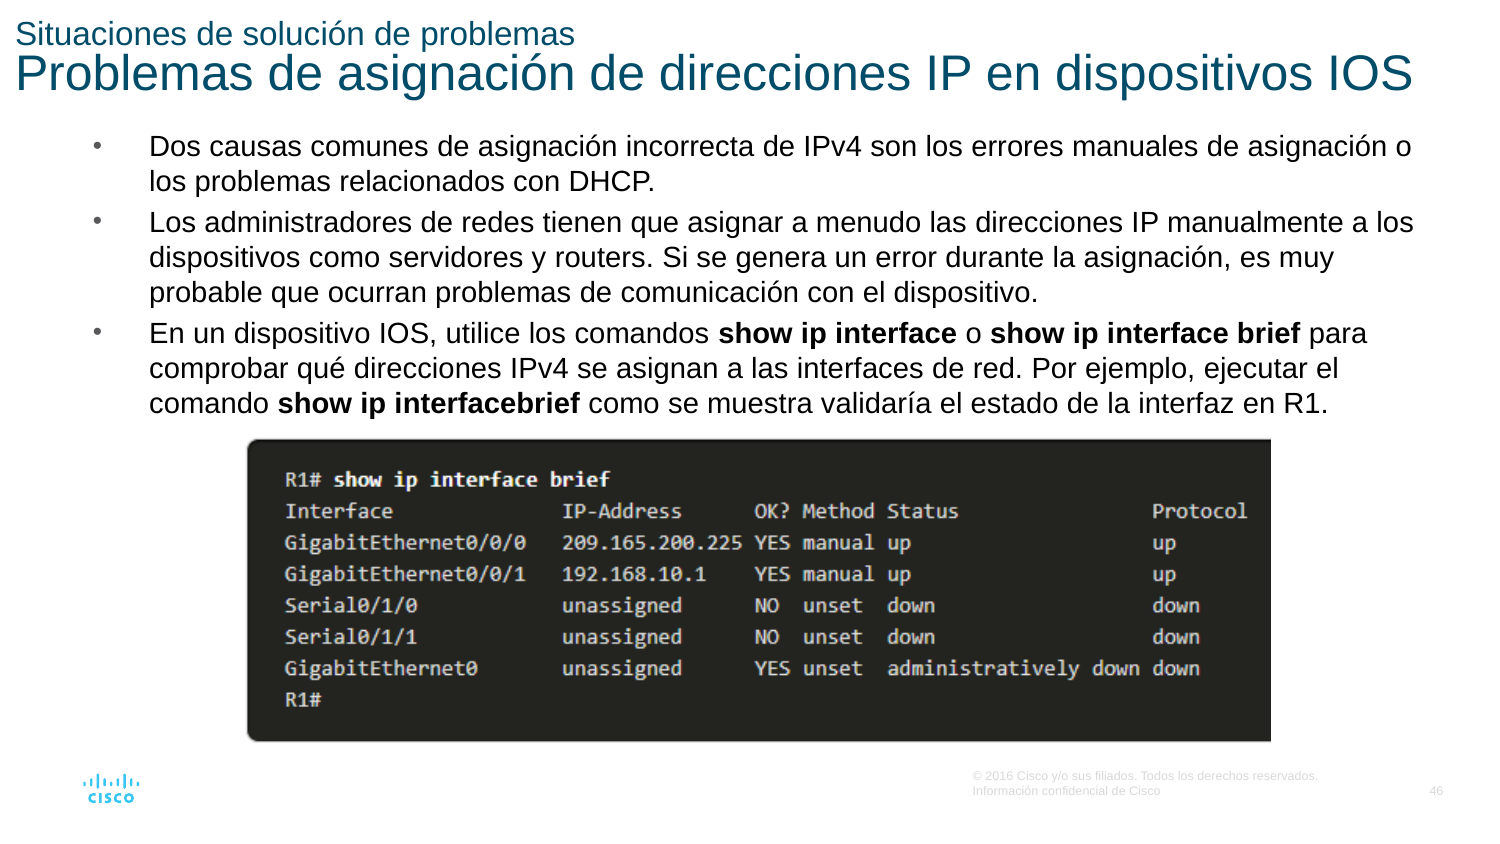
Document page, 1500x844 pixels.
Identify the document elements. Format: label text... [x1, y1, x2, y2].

title Situaciones de solución de problemas Problemas de asignación de direcciones IP en dispositivos IOS [0, 0, 1500, 121]
list Dos causas comunes de asignación incorrecta de IPv4 son los errores manuales de asignación o los problemas relacionados con DHCP. Los administradores de redes tienen que asignar a menudo las direcciones IP manualmente a los dispositivos como servidores y routers. Si se genera un error durante la asignación, es muy probable que ocurran problemas de comunicación con el dispositivo. En un dispositivo IOS, utilice los comandos show ip interface o show ip interface brief para comprobar qué direcciones IPv4 se asignan a las interfaces de red. Por ejemplo, ejecutar el comando show ip interfacebrief como se muestra validaría el estado de la interfaz en R1. [77, 120, 1437, 433]
picture [243, 432, 1271, 751]
